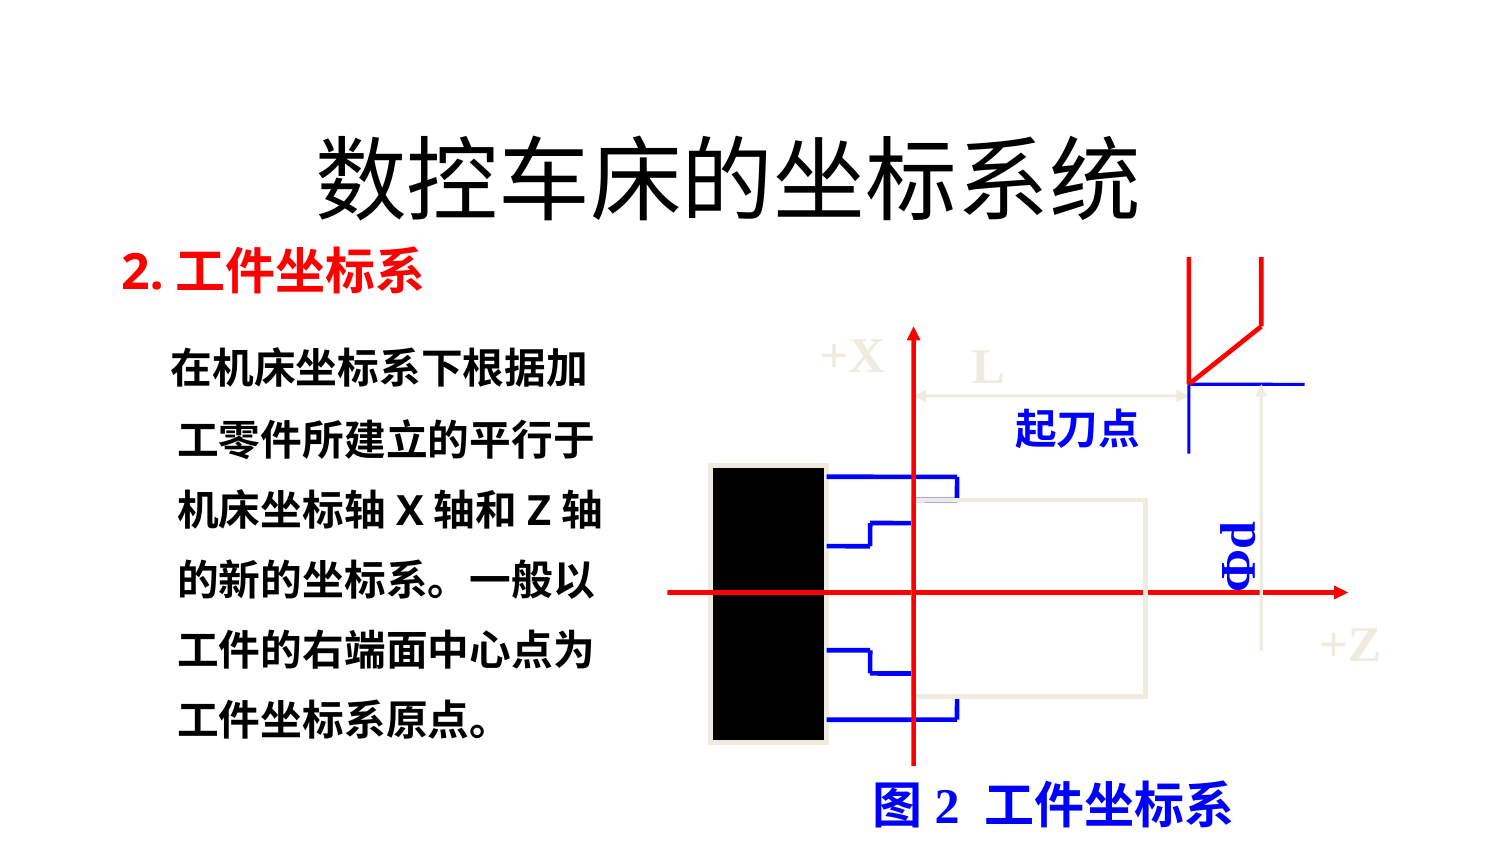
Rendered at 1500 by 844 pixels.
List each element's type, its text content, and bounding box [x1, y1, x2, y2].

text_box 数控车床的坐标系统 [53, 114, 1403, 303]
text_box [667, 256, 1436, 836]
text_box 2.工件坐标系 在机床坐标系下根据加工零件所建立的平行于机床坐标轴X轴和Z轴的新的坐标系。一般以工件的右端面中心点为工件坐标系原点。 [106, 208, 644, 774]
